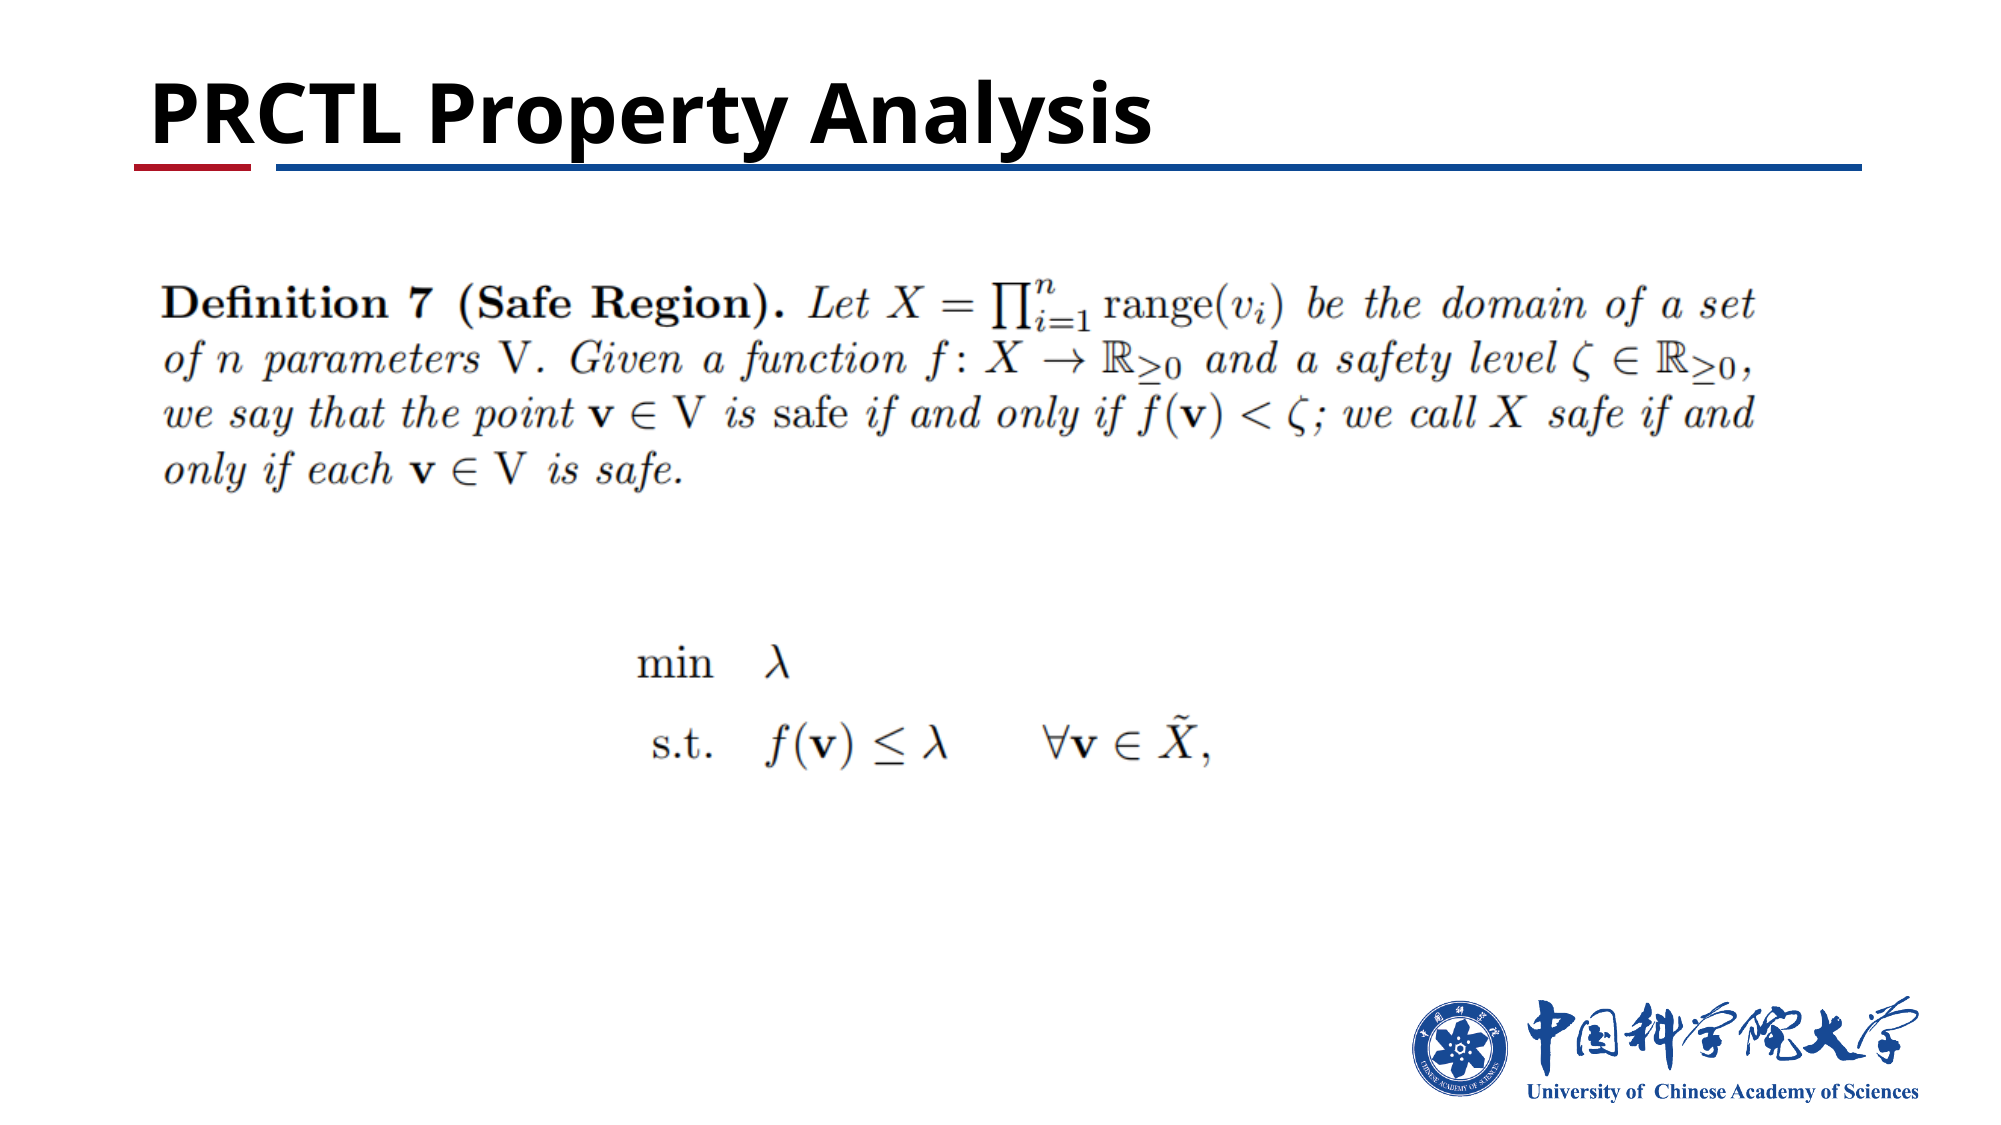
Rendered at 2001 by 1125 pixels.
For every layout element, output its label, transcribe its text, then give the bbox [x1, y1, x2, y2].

title PRCTL Property Analysis [133, 0, 1863, 168]
picture [510, 599, 1359, 807]
picture [1412, 996, 1919, 1103]
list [115, 248, 1841, 520]
